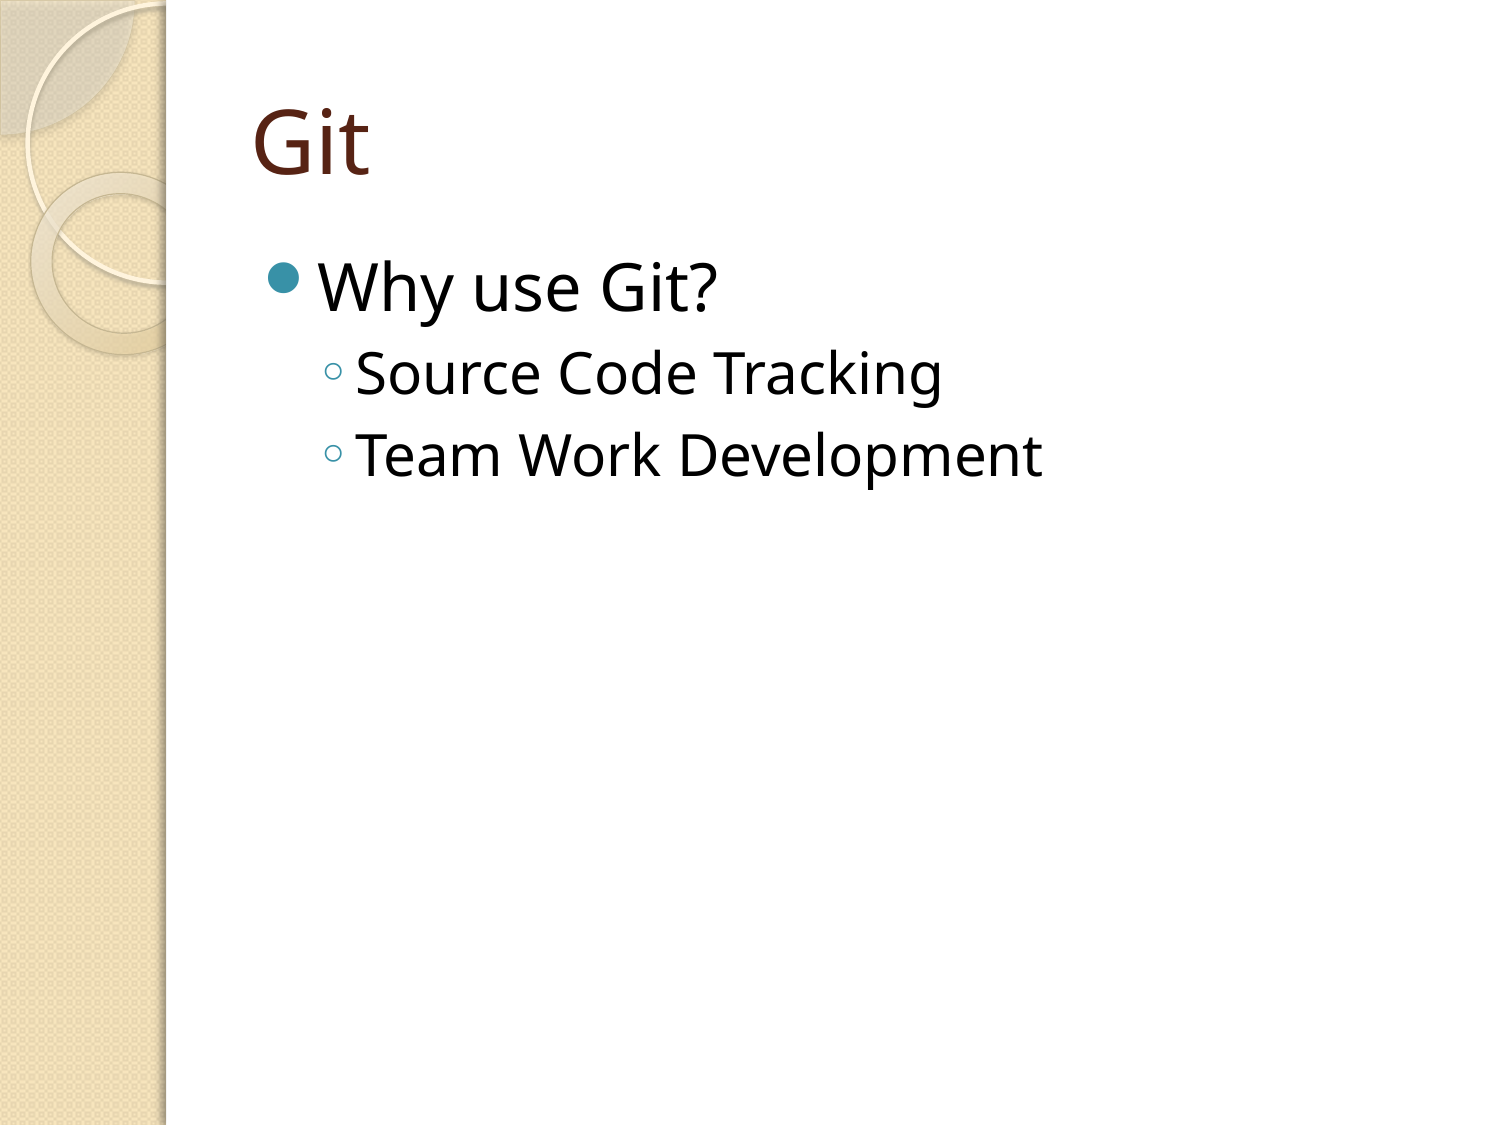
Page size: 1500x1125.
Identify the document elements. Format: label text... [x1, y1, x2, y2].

title Git [235, 45, 1466, 233]
list Why use Git? Source Code Tracking Team Work Development [235, 237, 1466, 1025]
